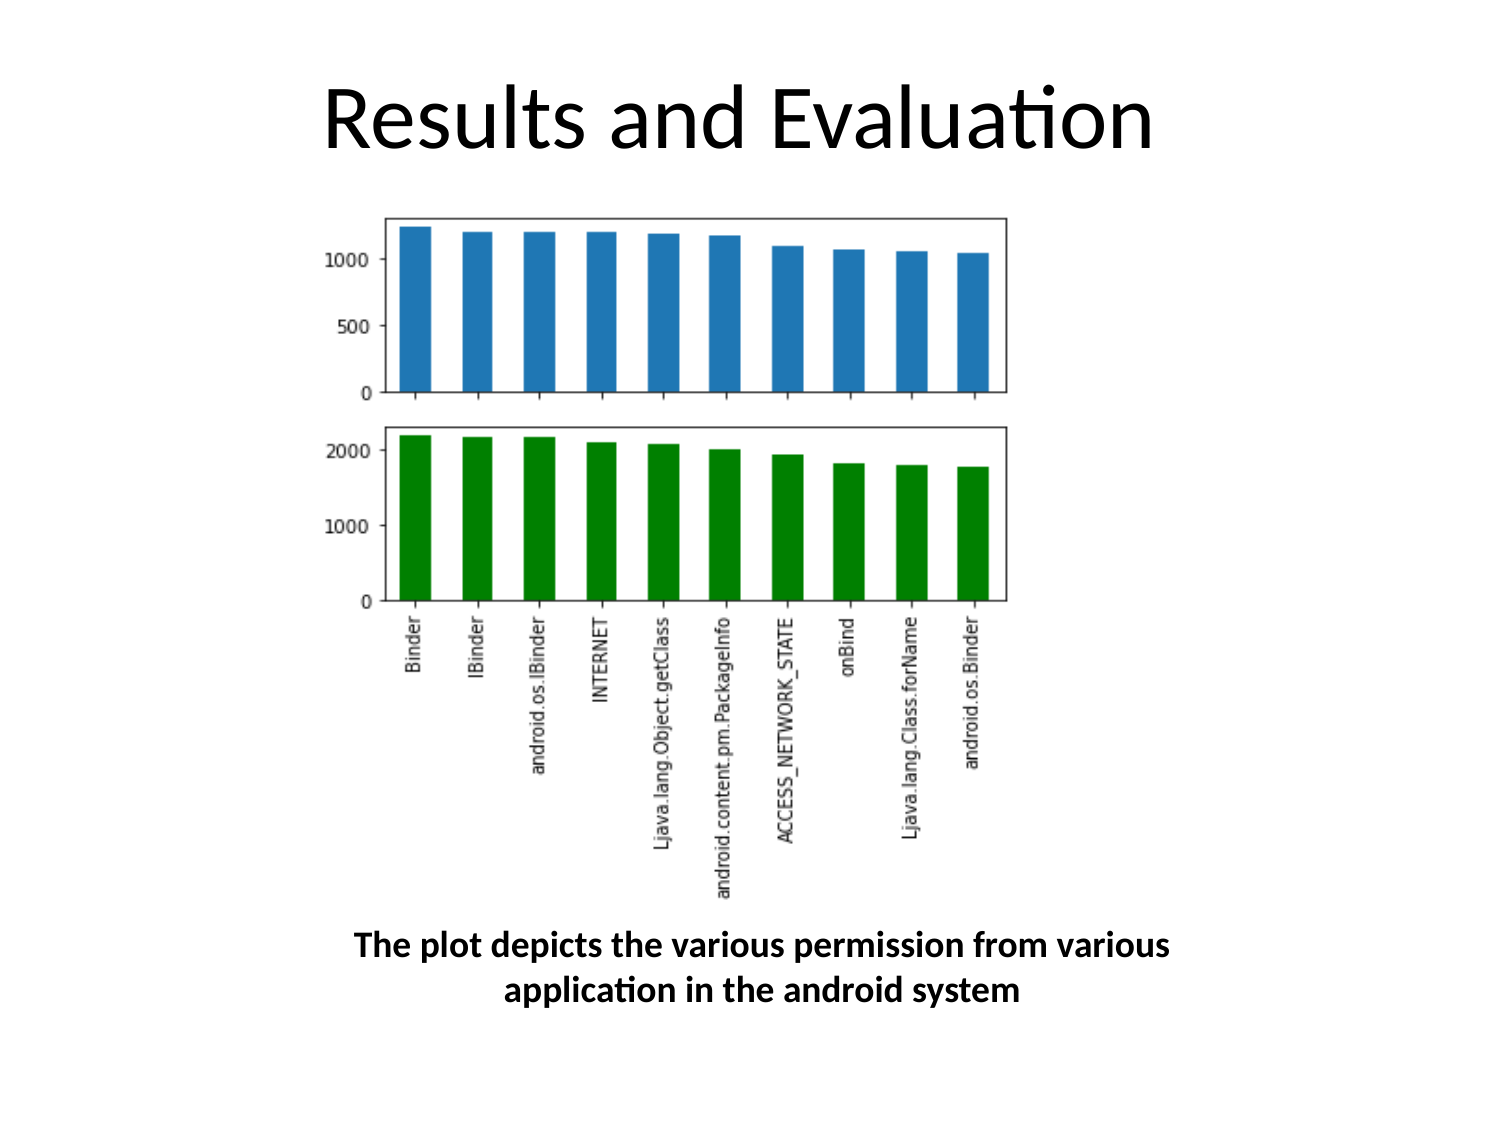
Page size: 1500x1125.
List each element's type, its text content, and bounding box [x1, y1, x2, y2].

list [299, 199, 1144, 908]
title Results and Evaluation [75, 45, 1425, 233]
text_box The plot depicts the various permission from various application in the android system [249, 912, 1275, 1018]
